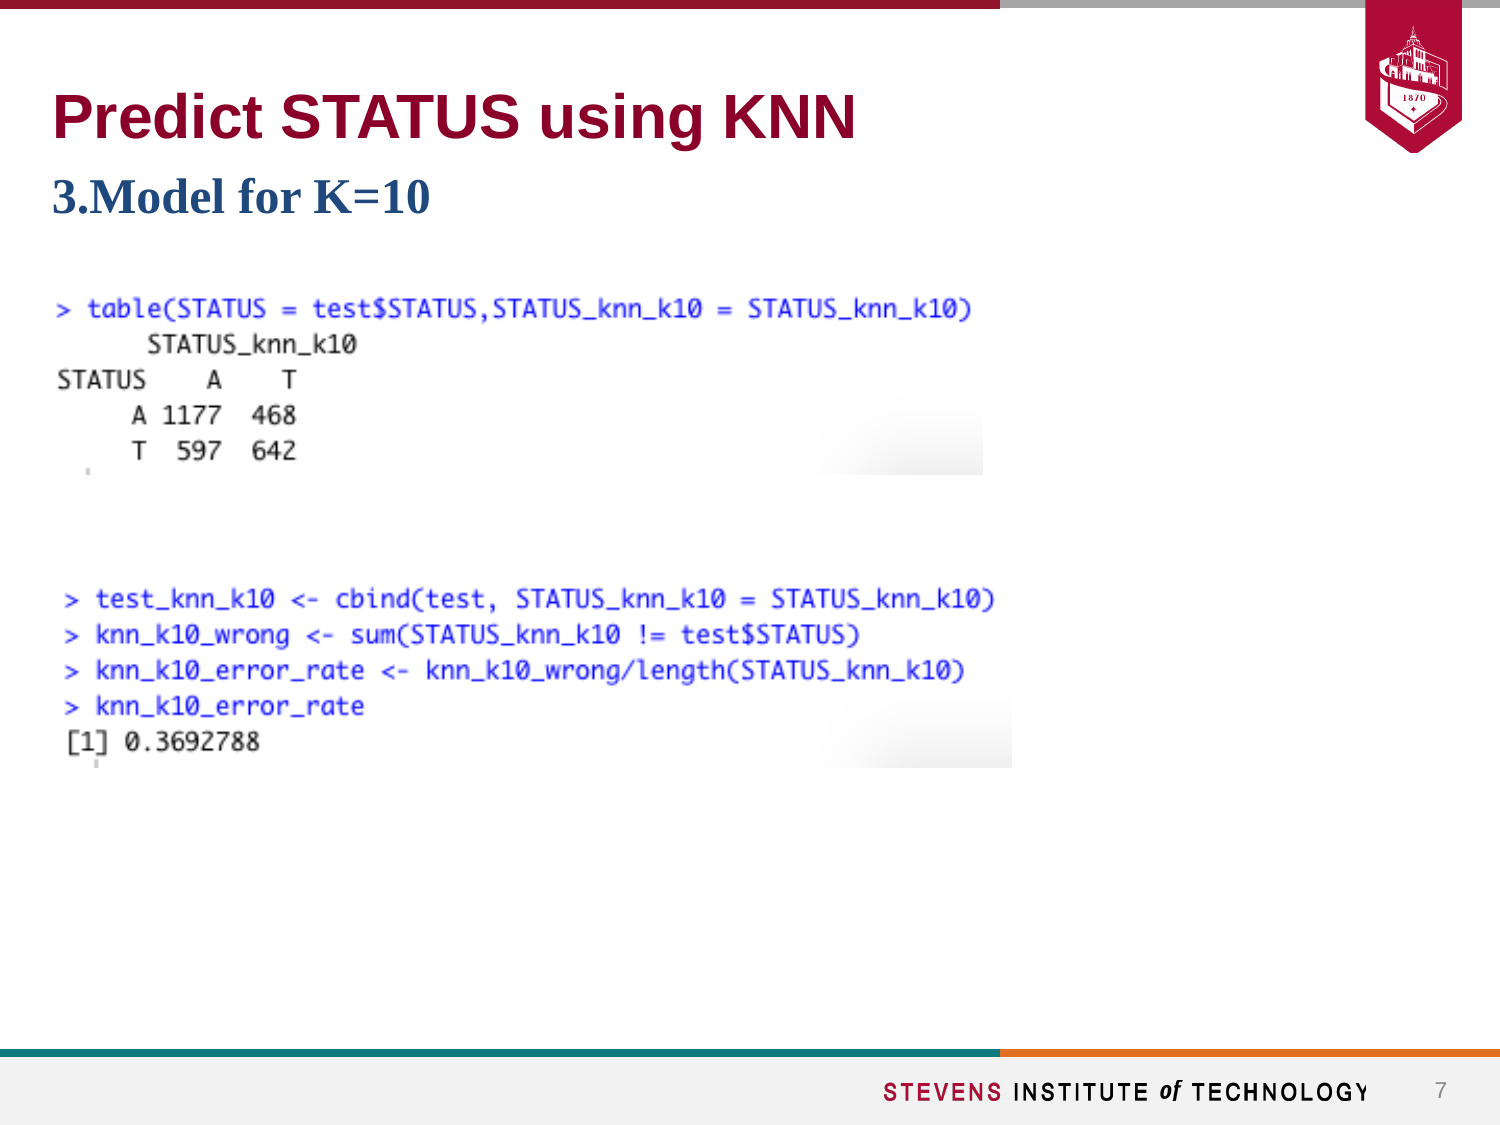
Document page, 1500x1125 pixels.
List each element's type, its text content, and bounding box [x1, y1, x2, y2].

picture [884, 1080, 1366, 1101]
picture [52, 581, 1012, 768]
list 3.Model for K=10 [36, 156, 1463, 1060]
slide_number 7 [1401, 1059, 1481, 1120]
picture [52, 293, 983, 475]
picture [1365, 0, 1462, 153]
title Predict STATUS using KNN [37, 68, 1350, 157]
